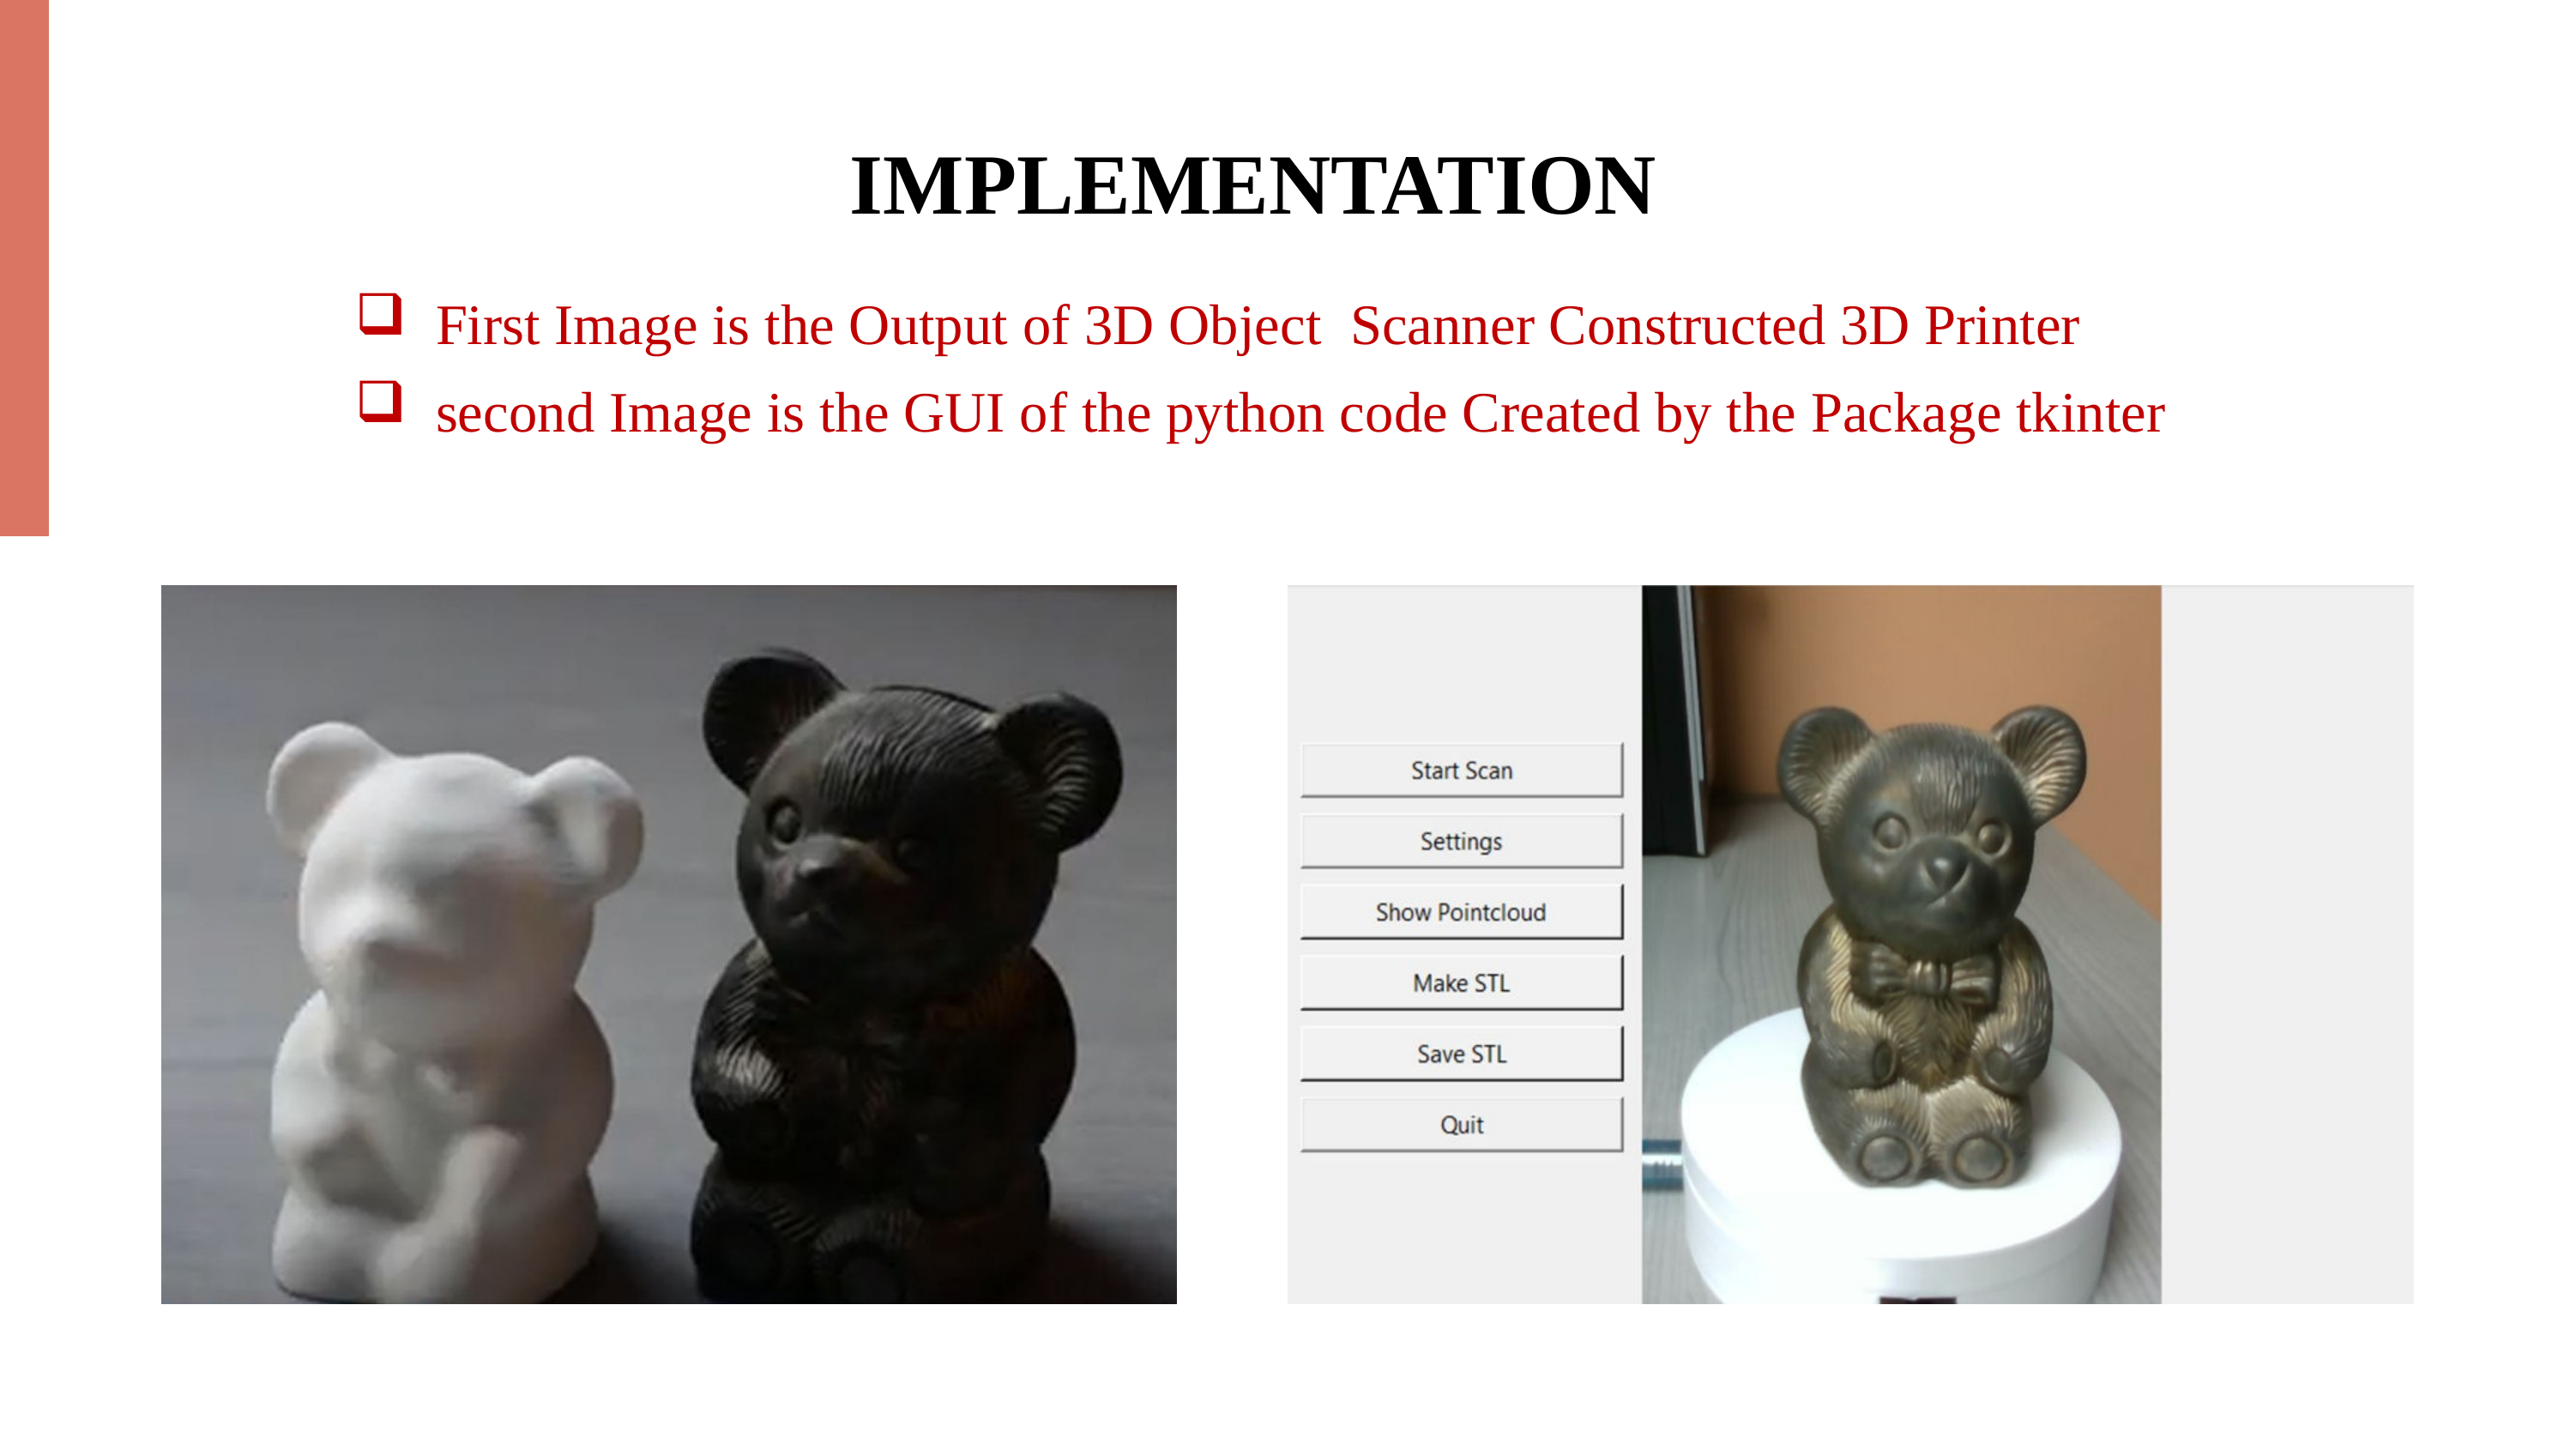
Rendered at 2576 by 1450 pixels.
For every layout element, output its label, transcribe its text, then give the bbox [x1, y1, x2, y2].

text_box [0, 0, 49, 536]
text_box IMPLEMENTATION [837, 122, 1738, 238]
text_box First Image is the Output of 3D Object Scanner Constructed 3D Printer second Image is the GUI of the python code Created by the Package tkinter [342, 275, 2380, 503]
picture [161, 584, 1177, 1304]
picture [1287, 584, 2414, 1304]
